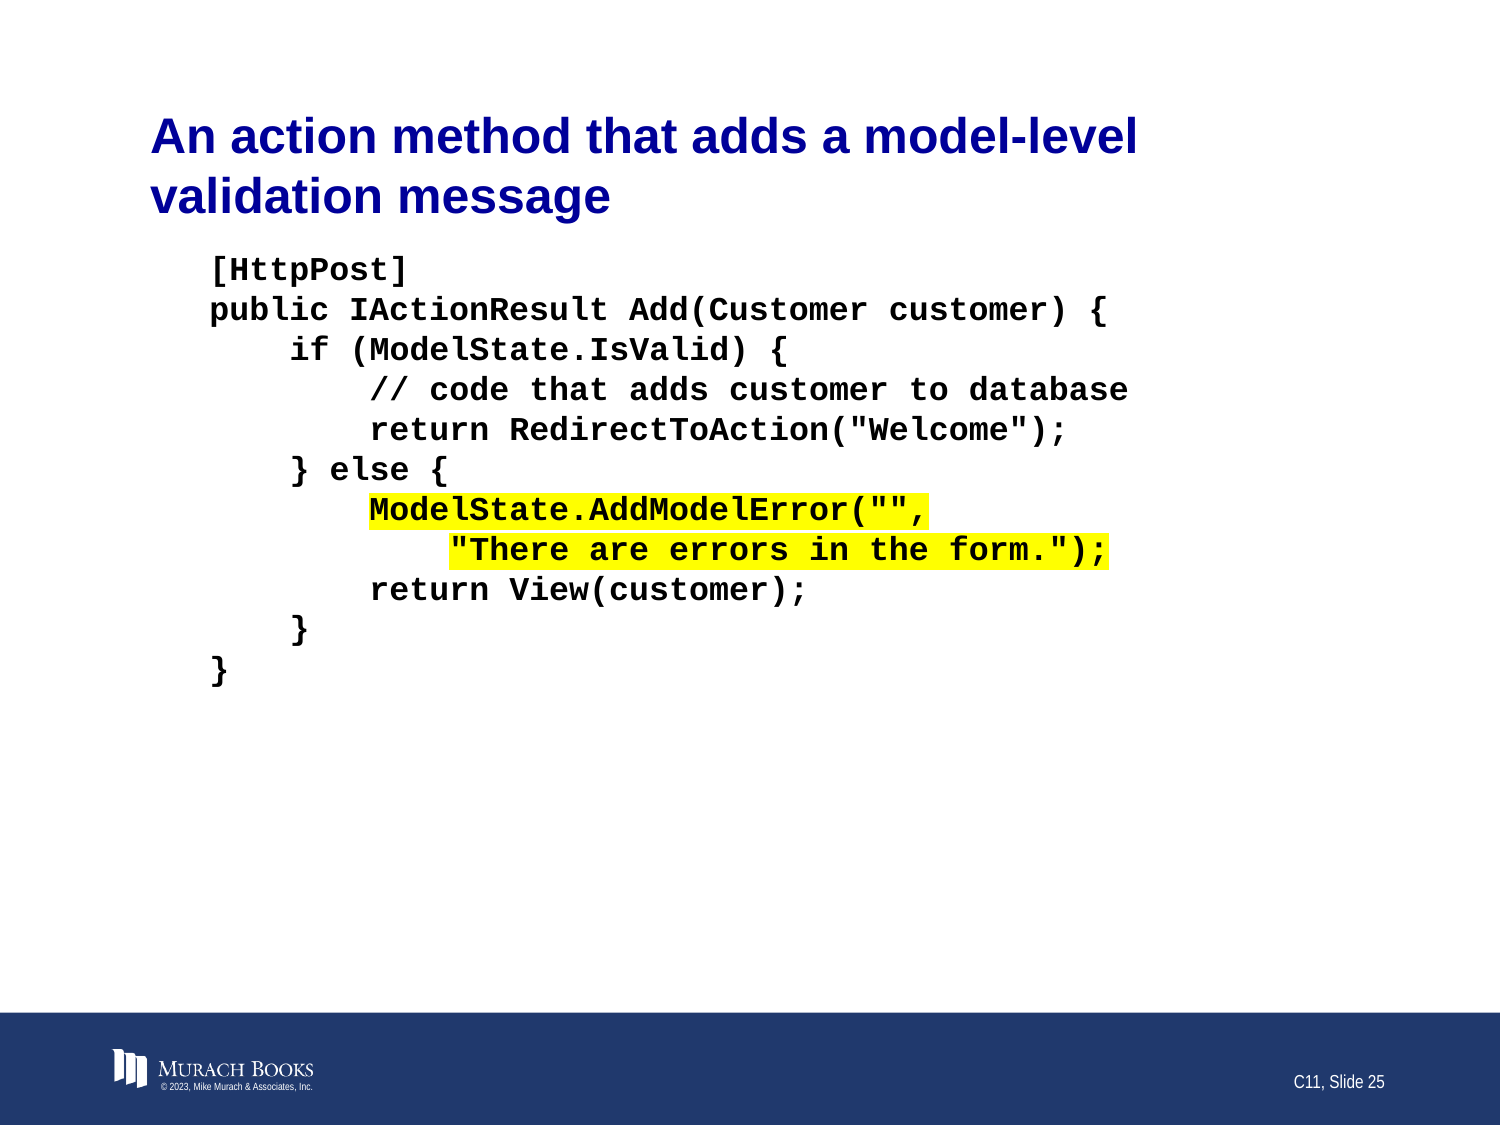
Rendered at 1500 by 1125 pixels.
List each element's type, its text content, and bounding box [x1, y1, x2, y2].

list [HttpPost] public IActionResult Add(Customer customer) { if (ModelState.IsValid) { // code that adds customer to database return RedirectToAction("Welcome"); } else { ModelState.AddModelError("", "There are errors in the form."); return View(customer); } } [137, 239, 1350, 978]
title An action method that adds a model-level validation message [150, 102, 1350, 224]
slide_number C11, Slide 25 [1087, 1025, 1400, 1100]
footer © 2023, Mike Murach & Associates, Inc. [12, 1025, 463, 1100]
